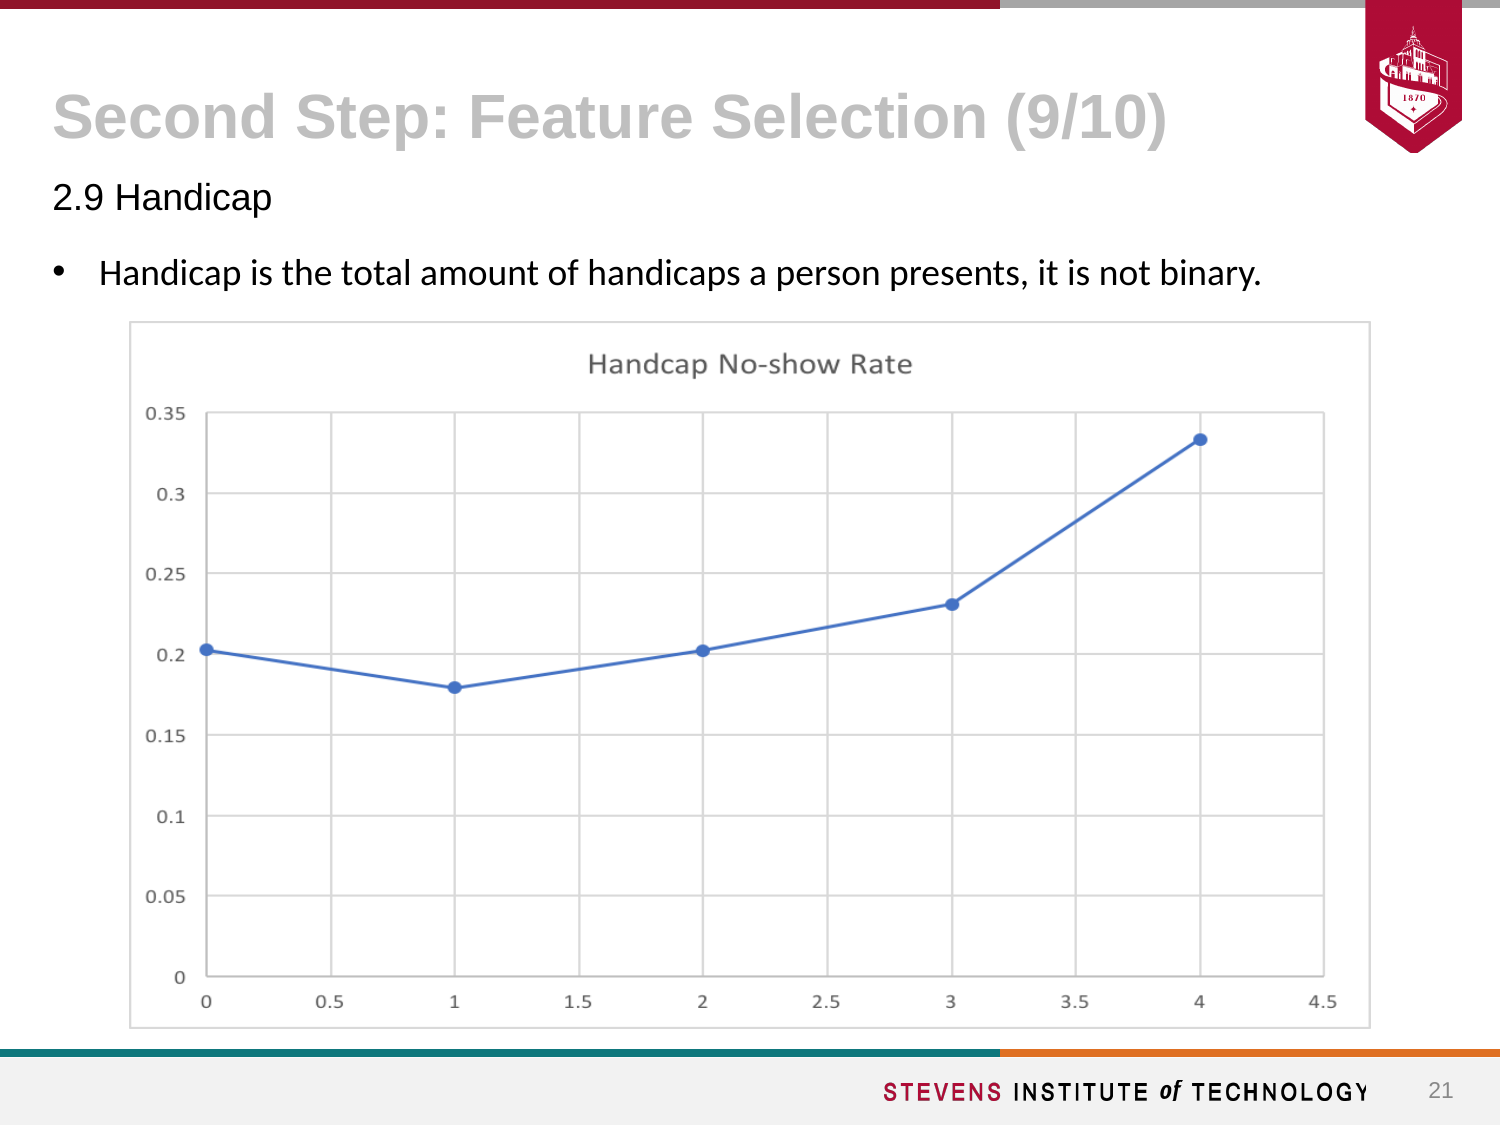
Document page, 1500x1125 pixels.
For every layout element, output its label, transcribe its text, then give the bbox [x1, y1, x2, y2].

slide_number ‹#› [1401, 1059, 1481, 1120]
picture [129, 321, 1371, 1029]
list 2.9 Handicap [37, 165, 1463, 232]
title Second Step: Feature Selection (9/10) [37, 68, 1236, 157]
picture [884, 1080, 1366, 1101]
text_box Handicap is the total amount of handicaps a person presents, it is not binary. [37, 240, 1371, 301]
picture [1365, 0, 1462, 153]
